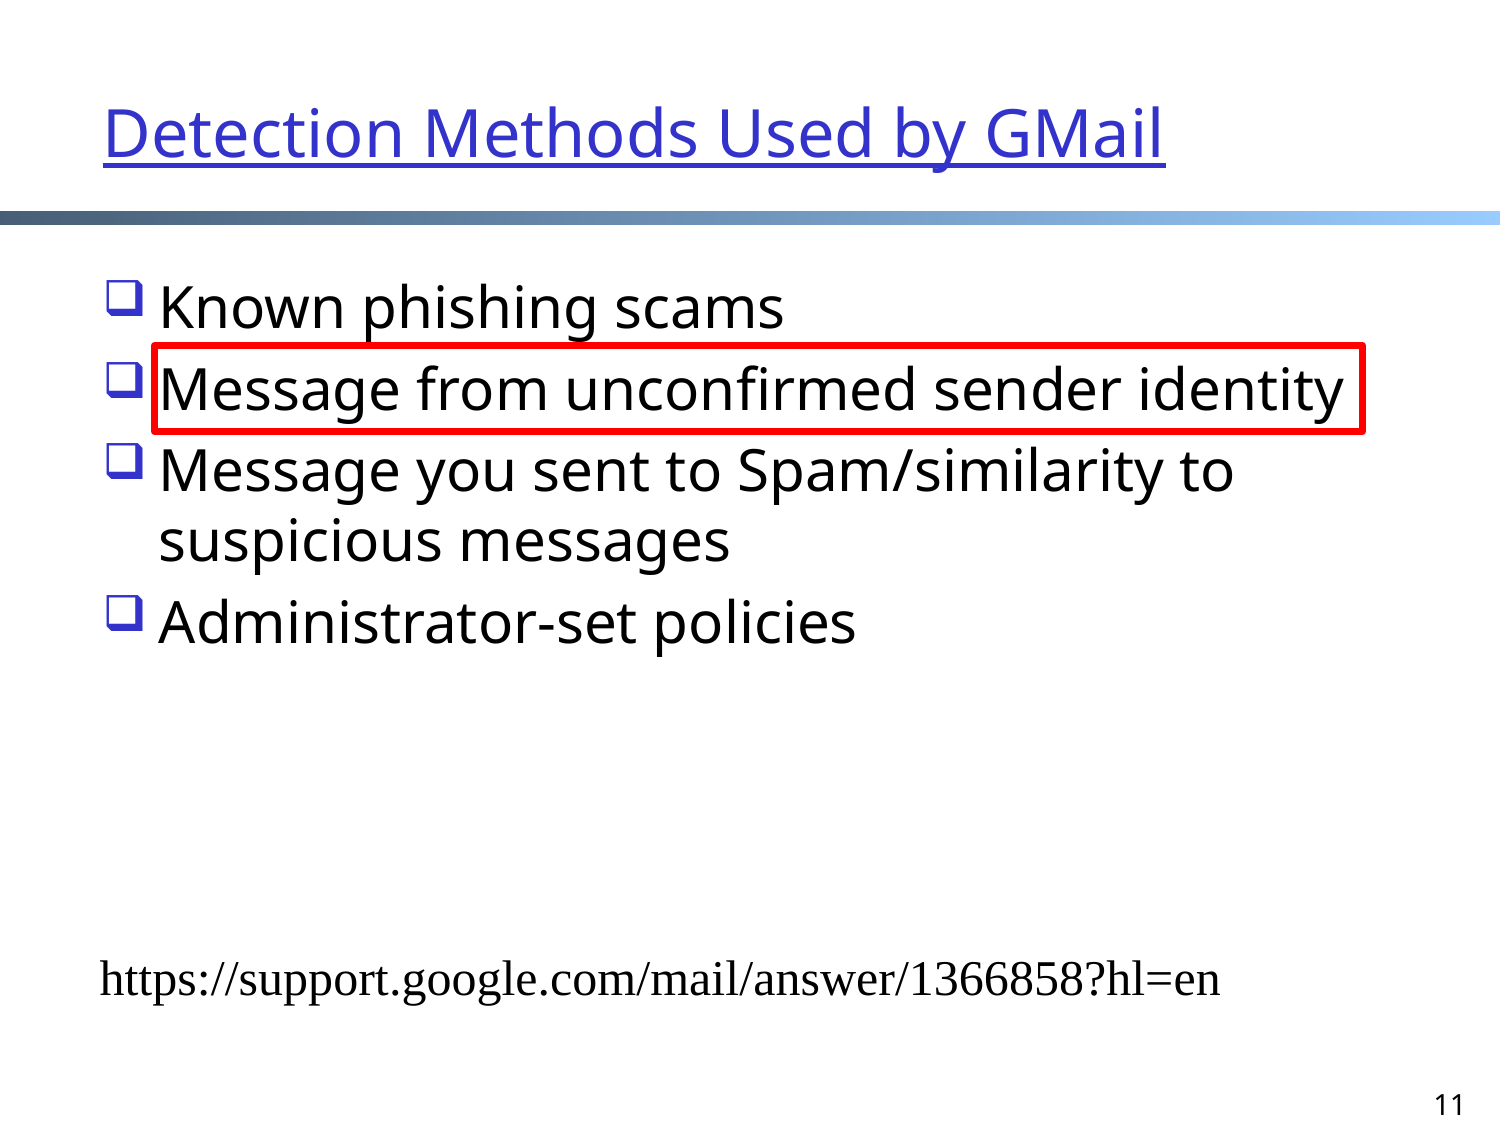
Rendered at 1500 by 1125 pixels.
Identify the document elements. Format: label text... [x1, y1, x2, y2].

title Detection Methods Used by GMail [87, 37, 1363, 225]
text_box https://support.google.com/mail/answer/1366858?hl=en [63, 937, 1258, 1013]
text_box [154, 345, 1363, 432]
slide_number 11 [1406, 1078, 1482, 1125]
list Known phishing scams Message from unconfirmed sender identity Message you sent to Spam/similarity to suspicious messages Administrator-set policies [87, 262, 1363, 1025]
